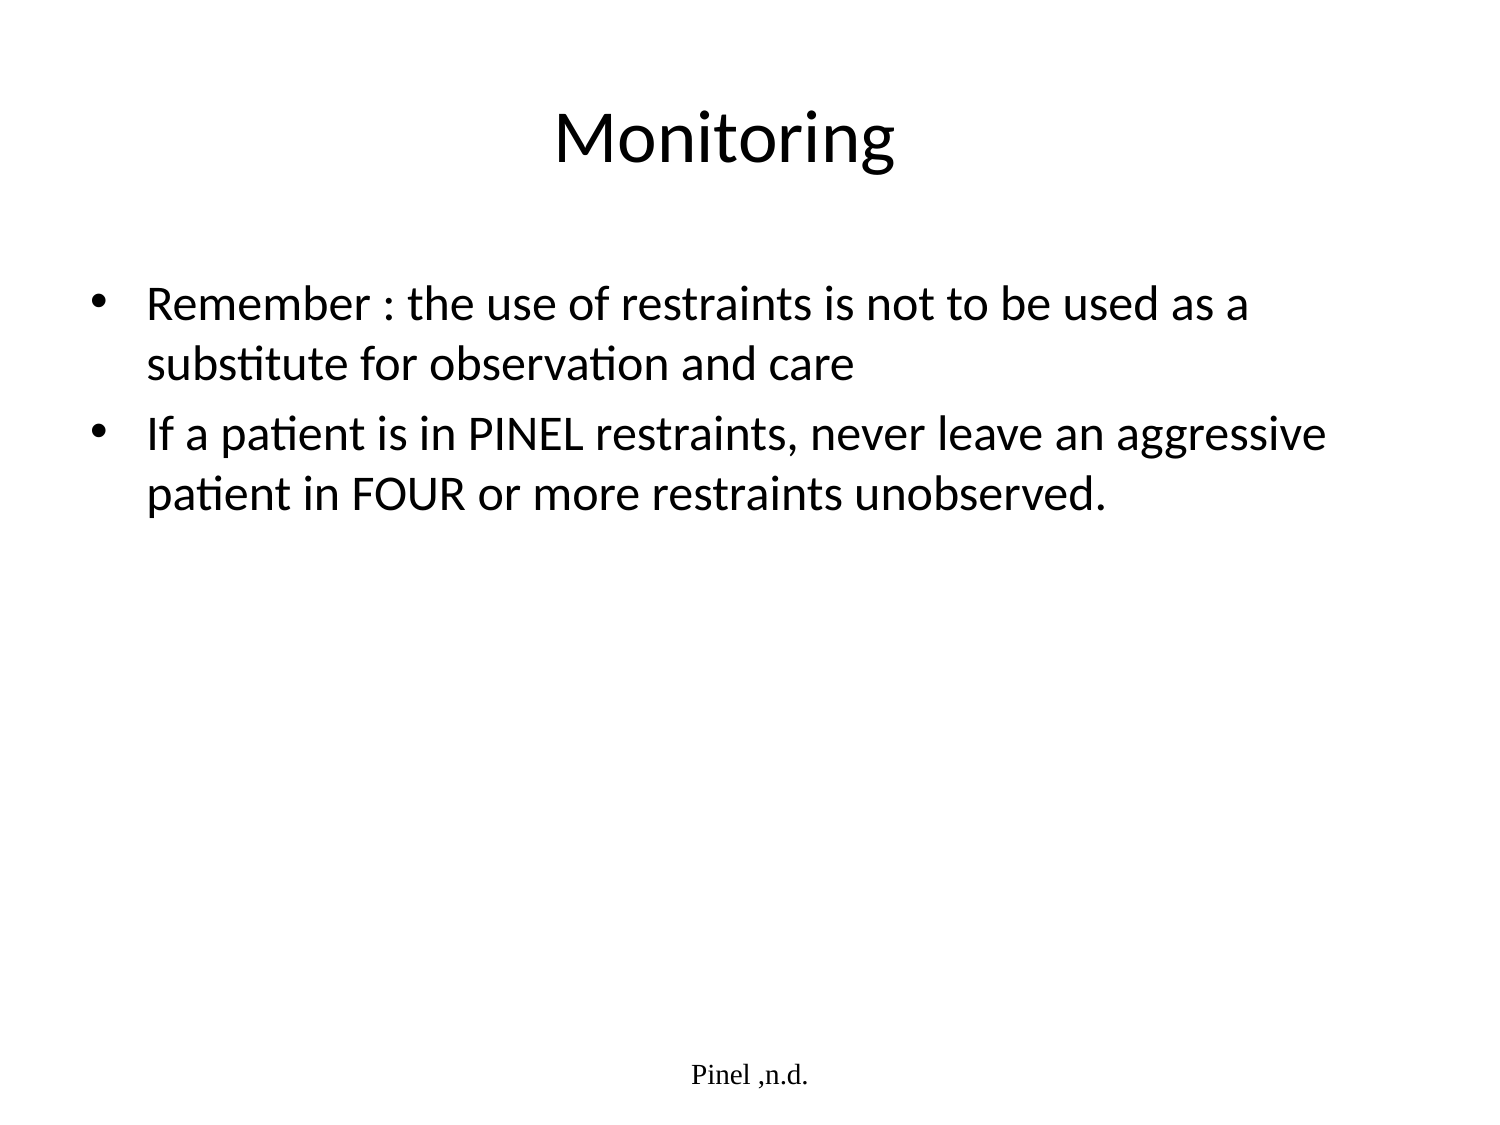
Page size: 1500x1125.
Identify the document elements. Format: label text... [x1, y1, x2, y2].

text_box Monitoring [362, 79, 1088, 185]
list Remember : the use of restraints is not to be used as a substitute for observation and care If a patient is in PINEL restraints, never leave an aggressive patient in FOUR or more restraints unobserved. [75, 262, 1425, 955]
footer Pinel ,n.d. [512, 1042, 988, 1103]
